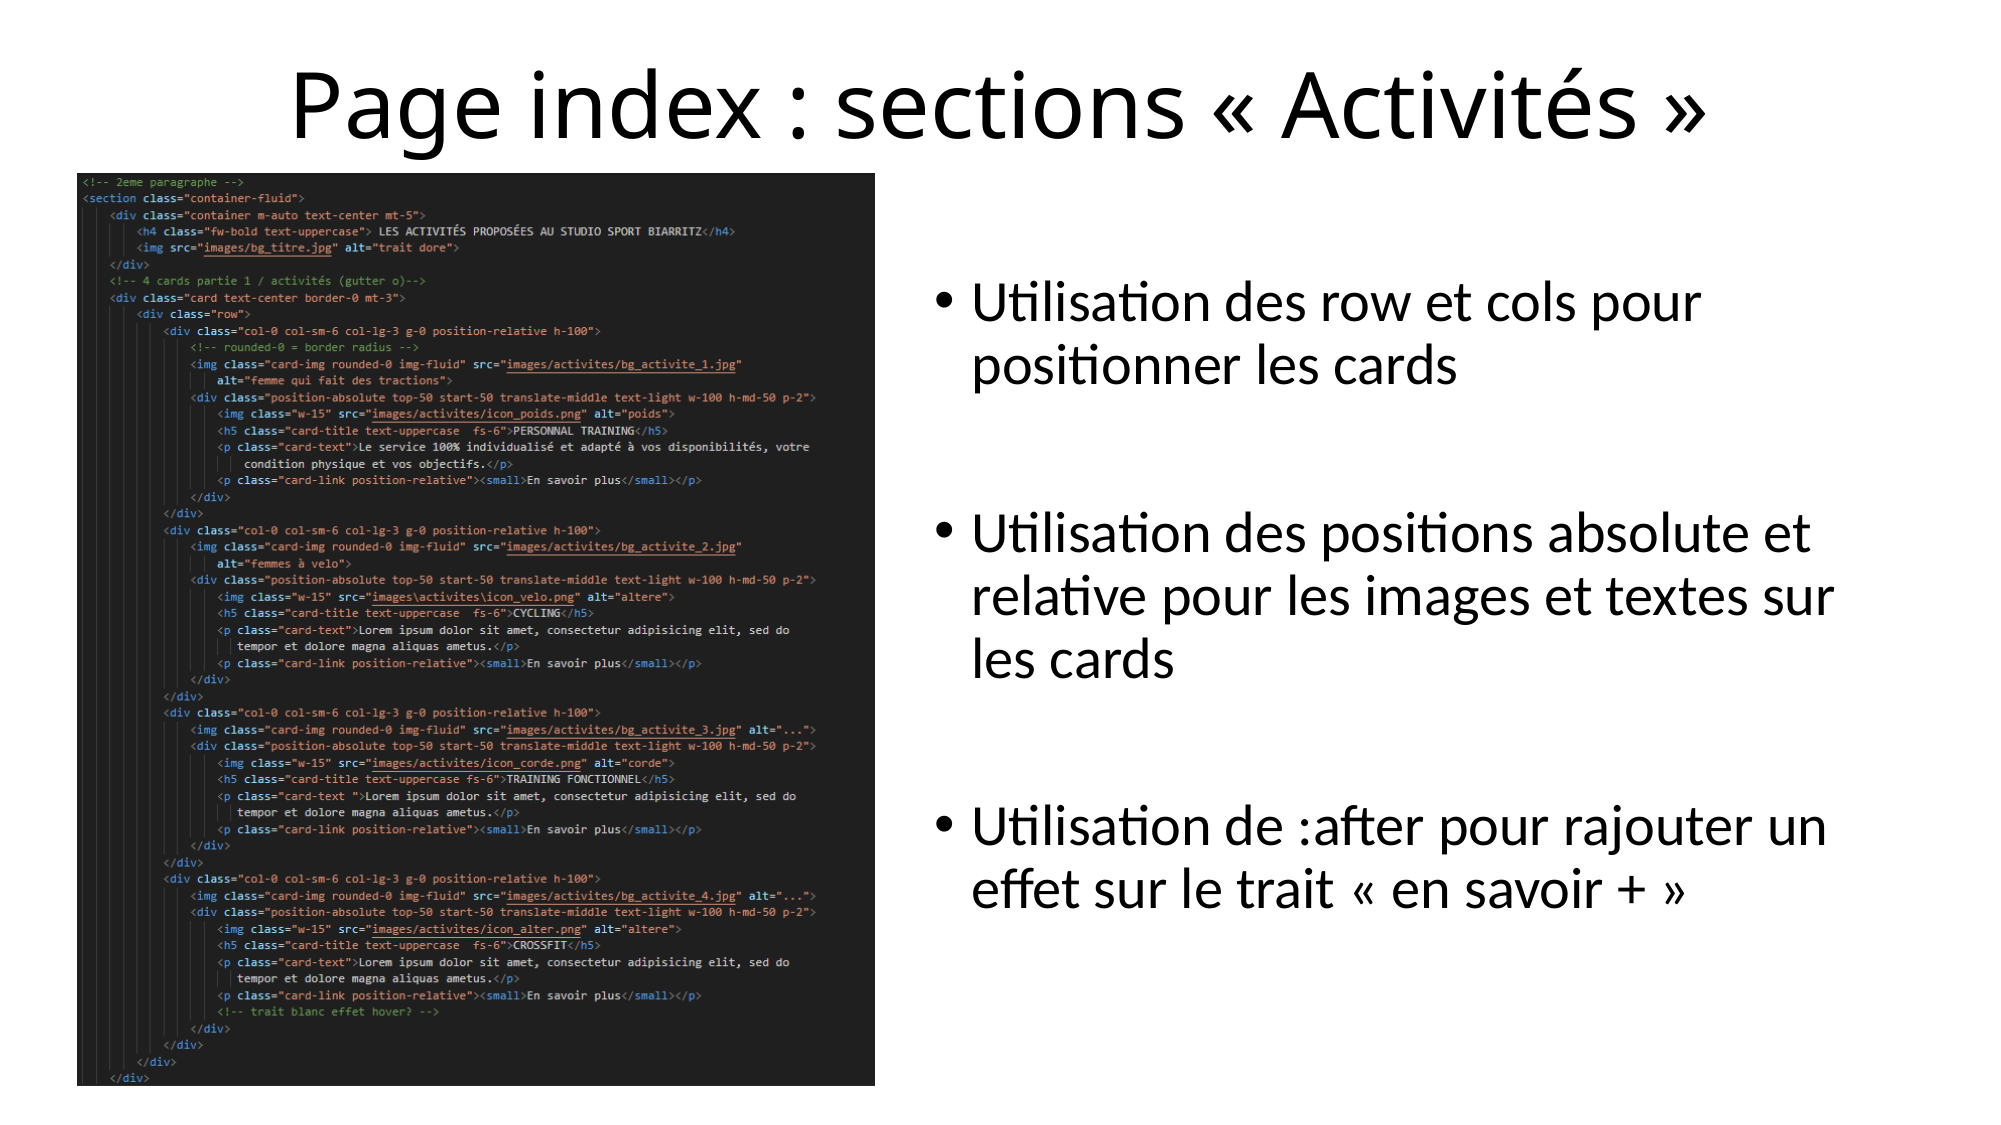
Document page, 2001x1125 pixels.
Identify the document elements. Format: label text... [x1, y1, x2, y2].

picture [77, 173, 875, 1086]
title Page index : sections « Activités » [137, 0, 1863, 218]
list Utilisation des row et cols pour positionner les cards Utilisation des positions absolute et relative pour les images et textes sur les cards Utilisation de :after pour rajouter un effet sur le trait « en savoir + » [919, 173, 1863, 1014]
